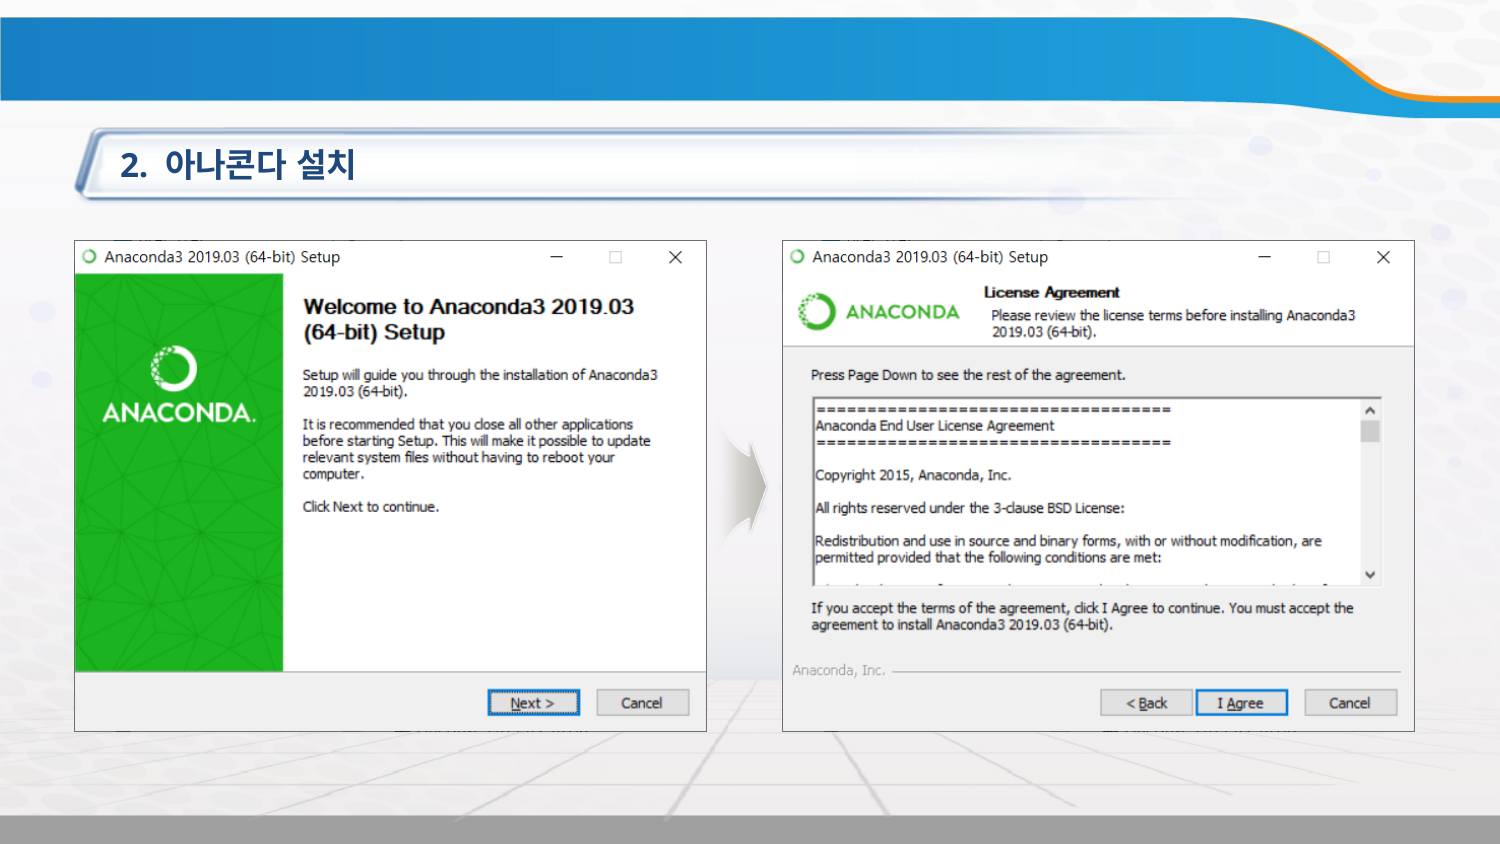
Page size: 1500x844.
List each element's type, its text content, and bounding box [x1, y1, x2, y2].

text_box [74, 126, 1289, 208]
picture [0, 0, 1500, 844]
text_box 2. 설치 및 설정 [29, 0, 1175, 103]
